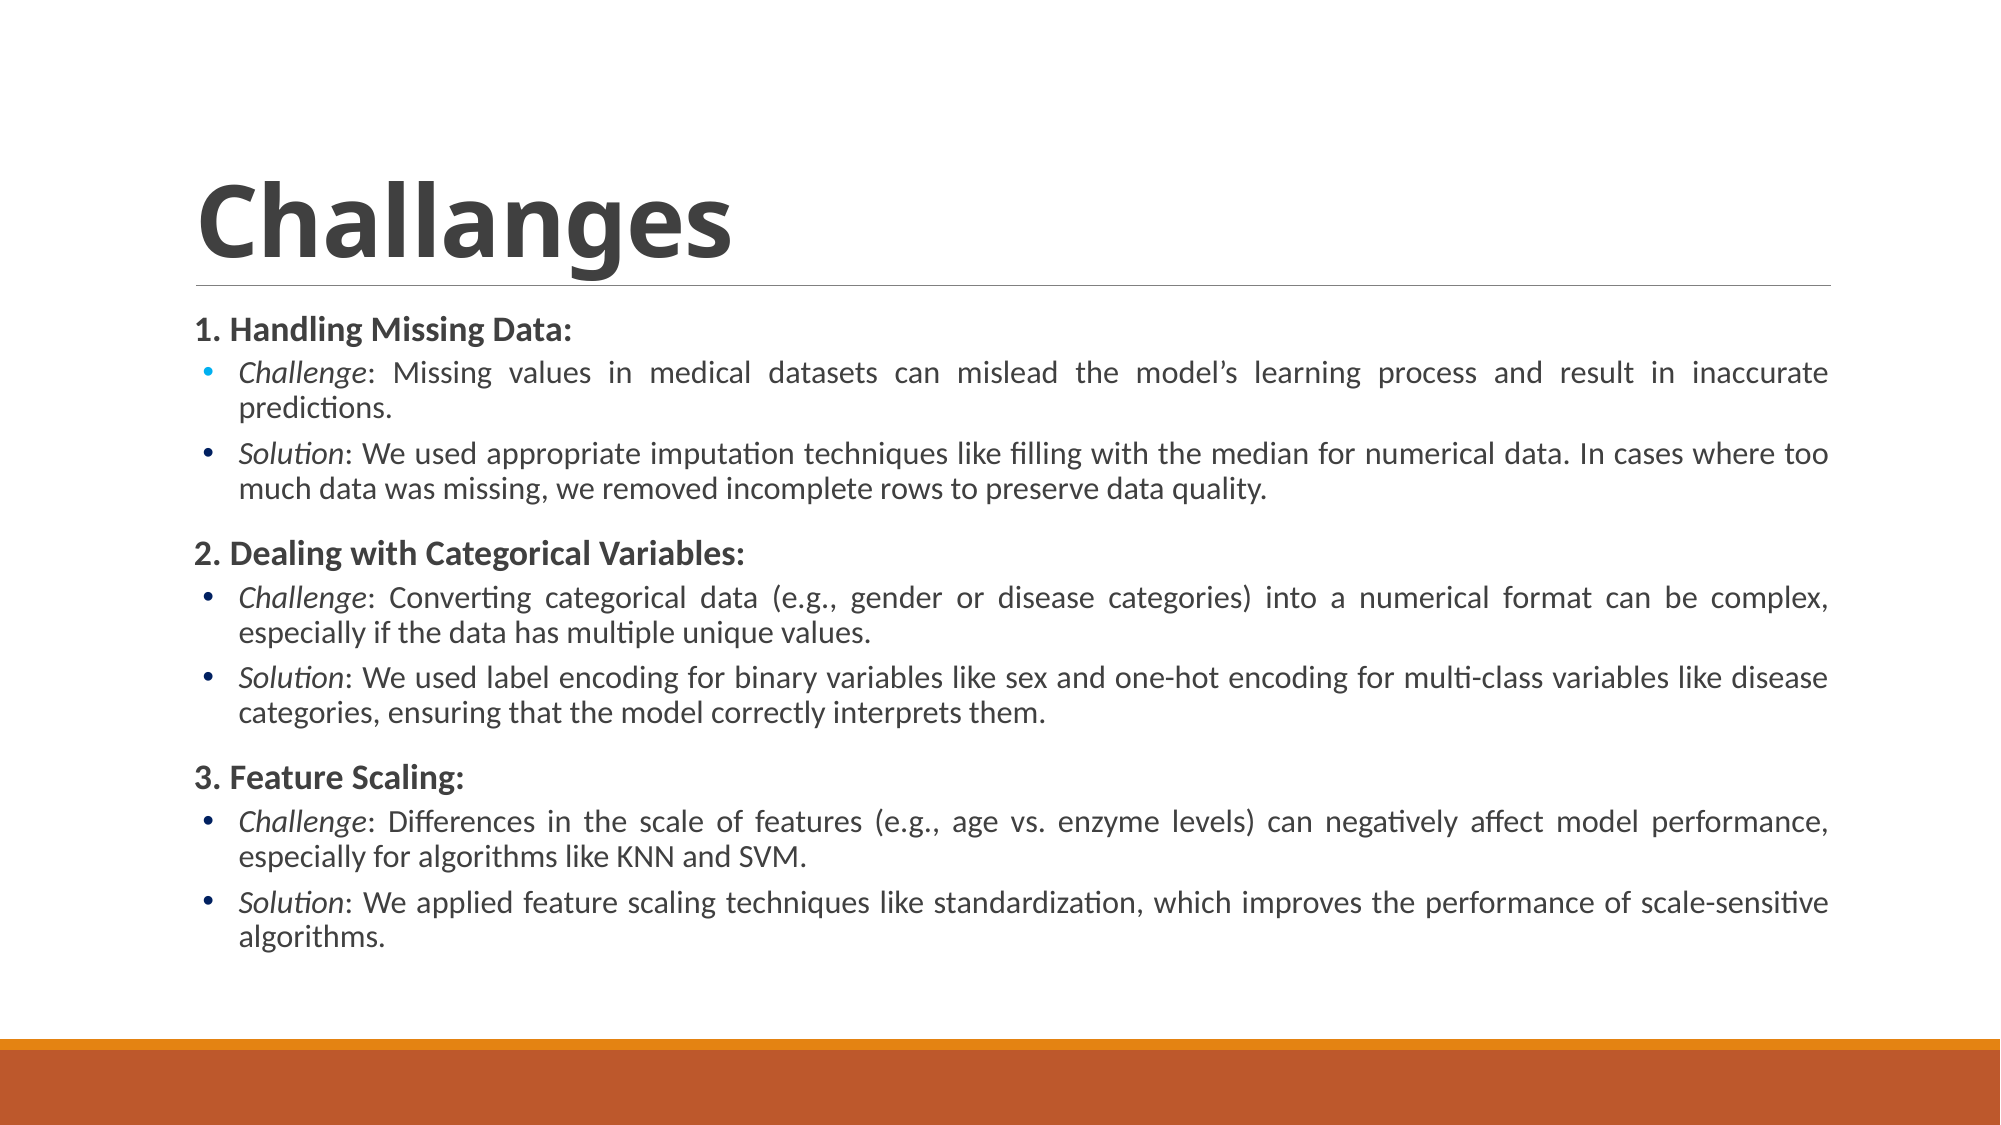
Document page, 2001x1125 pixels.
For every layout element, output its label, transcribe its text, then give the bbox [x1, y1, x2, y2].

title Challanges [180, 47, 1830, 285]
list 1. Handling Missing Data: Challenge: Missing values in medical datasets can mislead the model’s learning process and result in inaccurate predictions. Solution: We used appropriate imputation techniques like filling with the median for numerical data. In cases where too much data was missing, we removed incomplete rows to preserve data quality. 2. Dealing with Categorical Variables: Challenge: Converting categorical data (e.g., gender or disease categories) into a numerical format can be complex, especially if the data has multiple unique values. Solution: We used label encoding for binary variables like sex and one-hot encoding for multi-class variables like disease categories, ensuring that the model correctly interprets them. 3. Feature Scaling: Challenge: Differences in the scale of features (e.g., age vs. enzyme levels) can negatively affect model performance, especially for algorithms like KNN and SVM. Solution: We applied feature scaling techniques like standardization, which improves the performance of scale-sensitive algorithms. [180, 302, 1830, 963]
